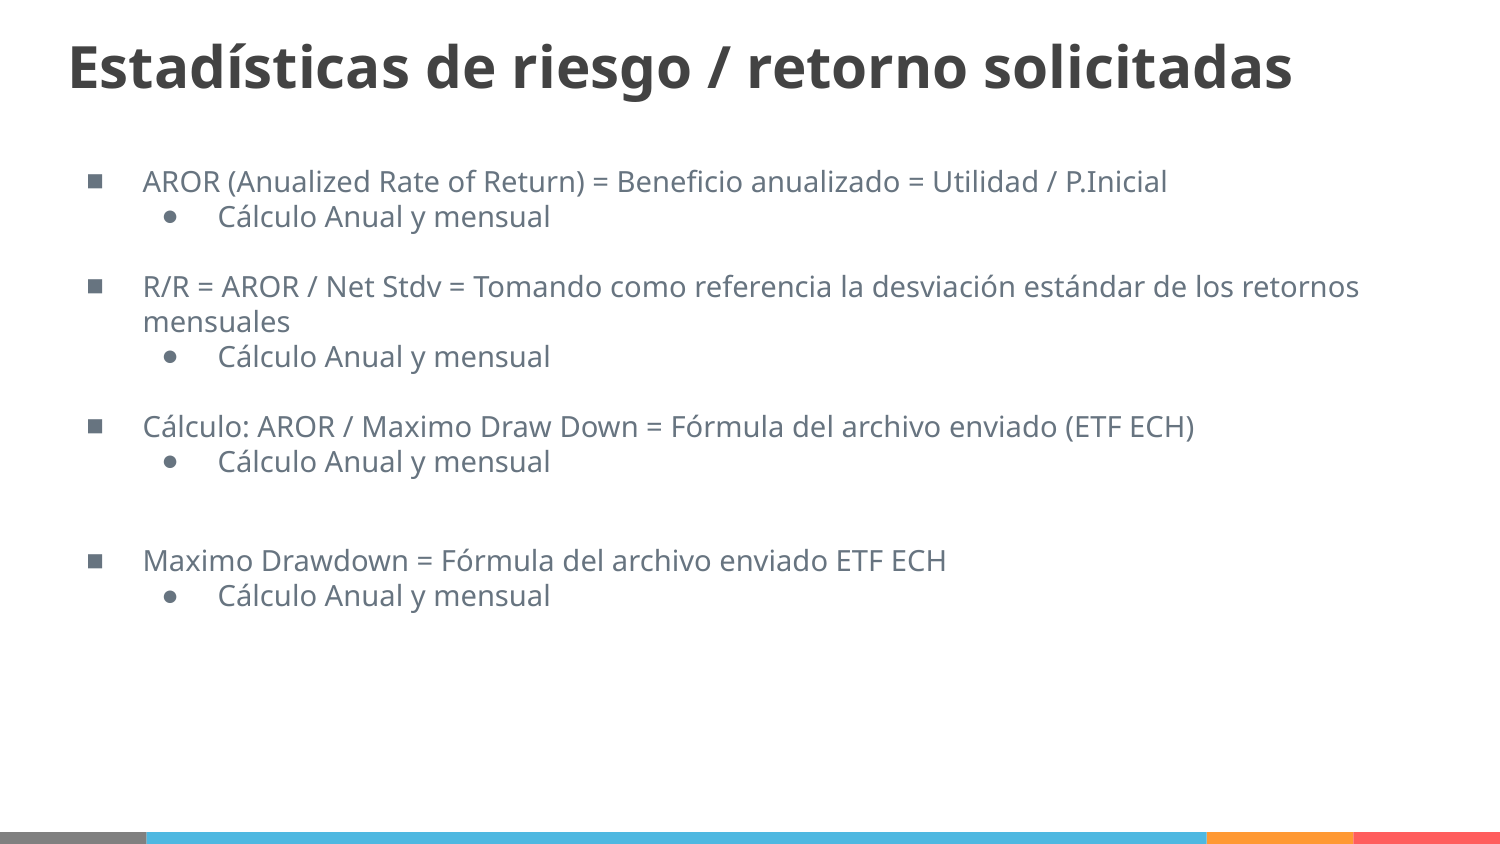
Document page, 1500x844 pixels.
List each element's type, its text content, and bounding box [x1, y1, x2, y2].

title Estadísticas de riesgo / retorno solicitadas [52, 15, 1345, 148]
list AROR (Anualized Rate of Return) = Beneficio anualizado = Utilidad / P.Inicial Cálculo Anual y mensual R/R = AROR / Net Stdv = Tomando como referencia la desviación estándar de los retornos mensuales Cálculo Anual y mensual Cálculo: AROR / Maximo Draw Down = Fórmula del archivo enviado (ETF ECH) Cálculo Anual y mensual Maximo Drawdown = Fórmula del archivo enviado ETF ECH Cálculo Anual y mensual [52, 148, 1500, 786]
